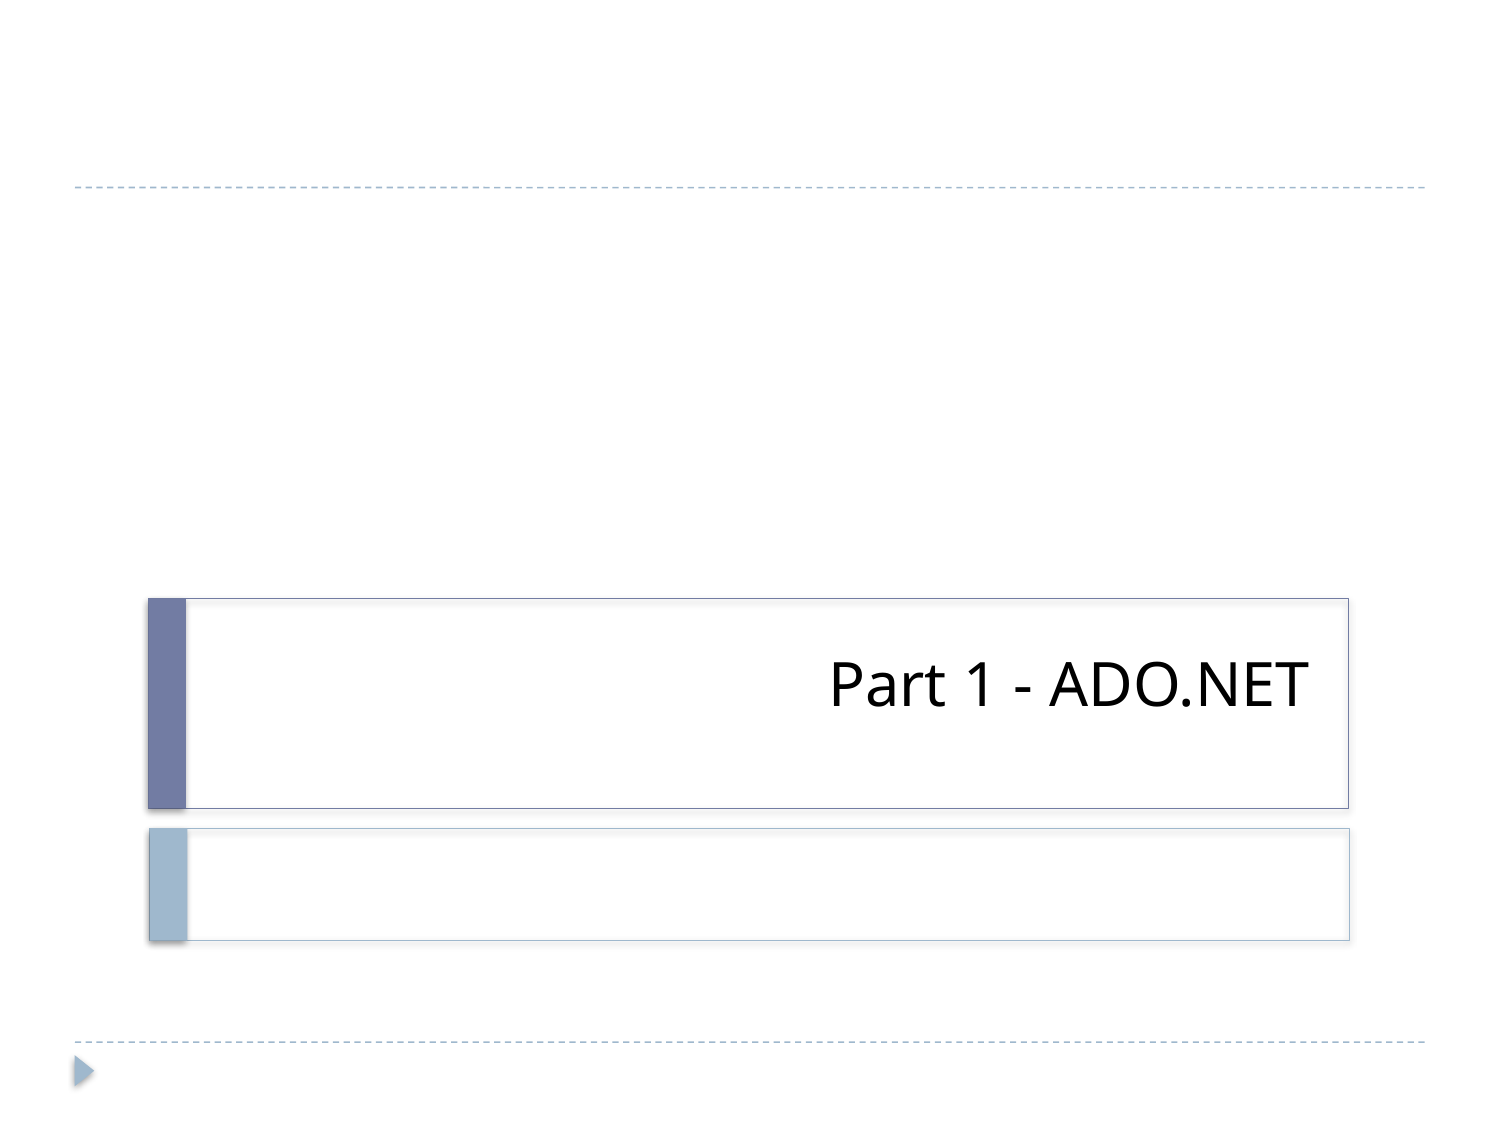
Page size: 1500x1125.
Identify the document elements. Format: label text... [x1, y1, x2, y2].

title Part 1 - ADO.NET [200, 637, 1325, 800]
